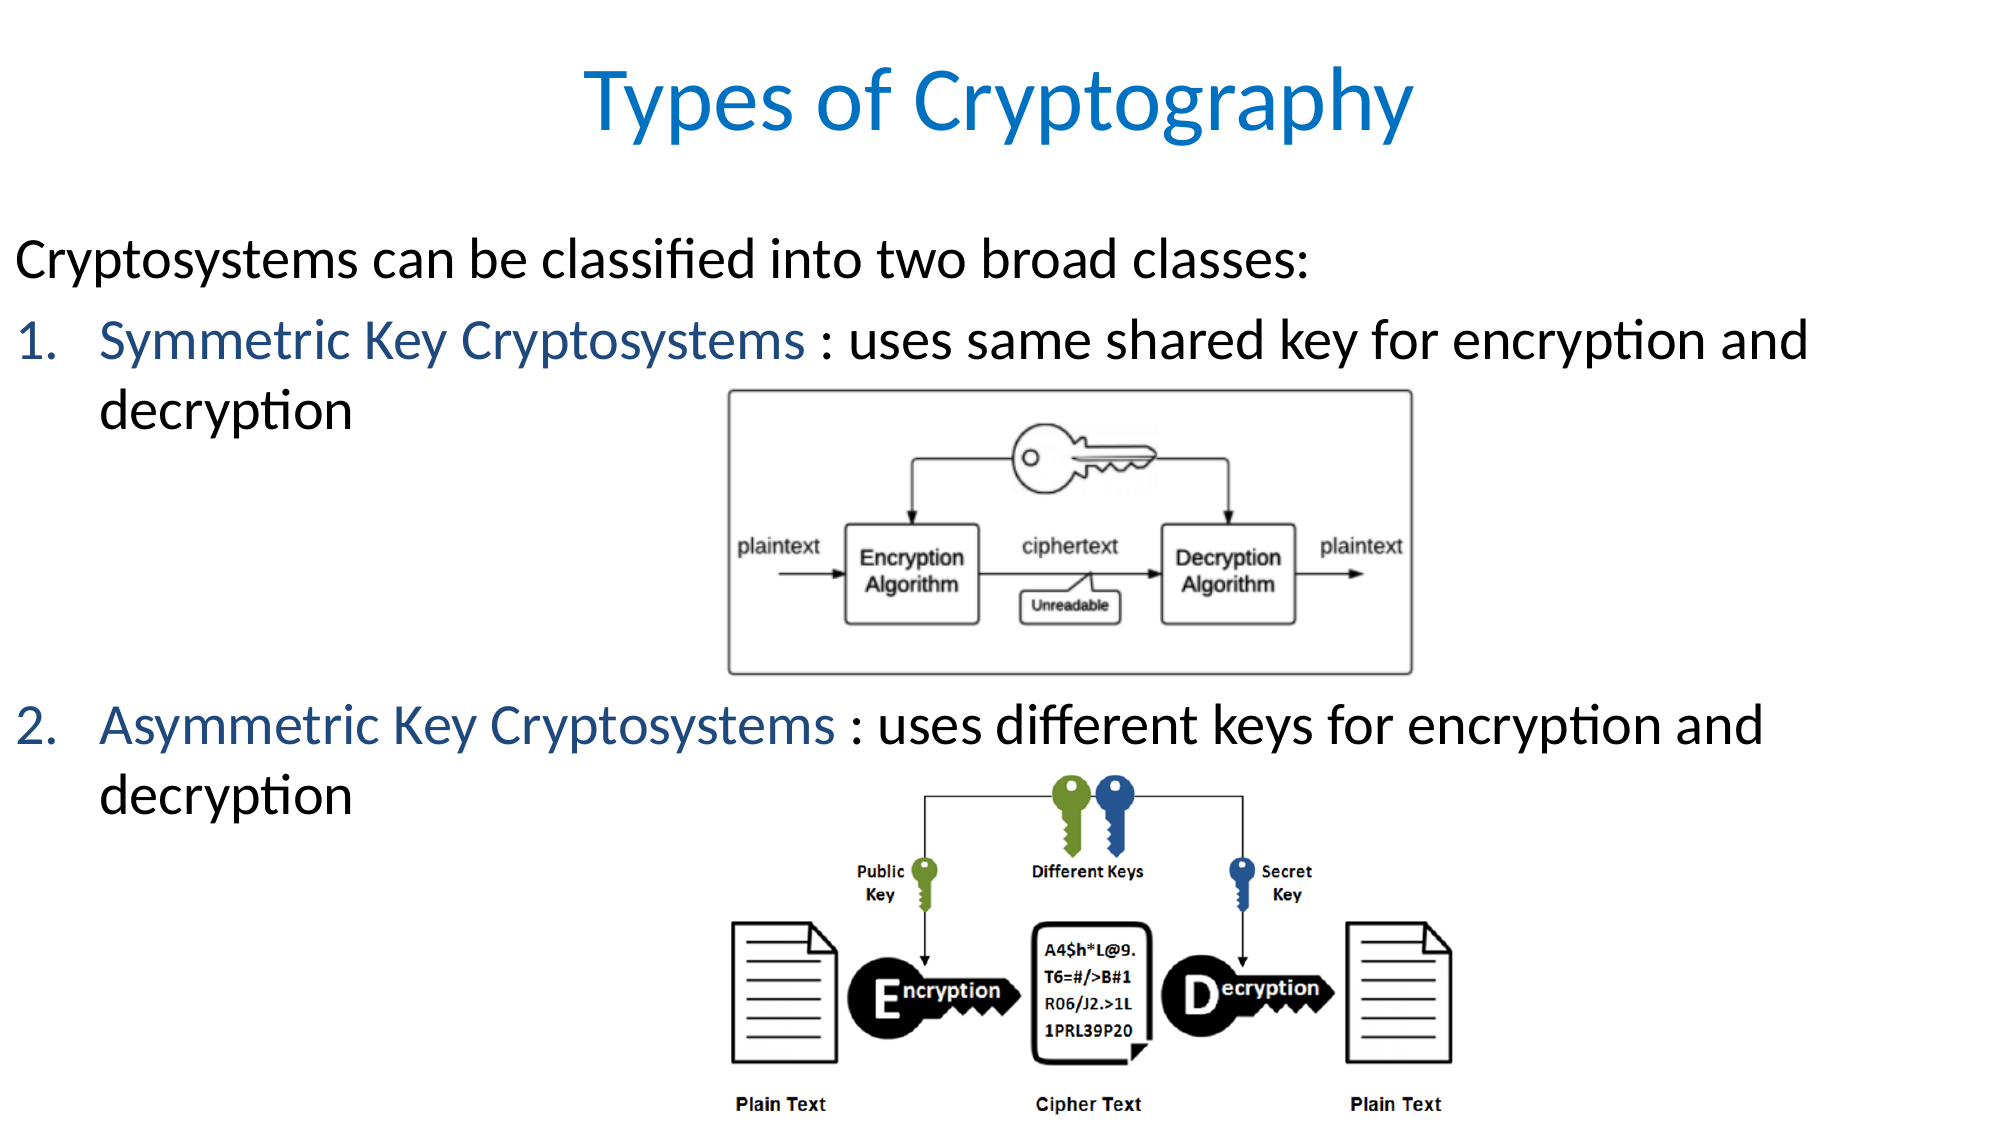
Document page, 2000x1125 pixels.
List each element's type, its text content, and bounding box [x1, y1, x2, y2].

list Cryptosystems can be classified into two broad classes: Symmetric Key Cryptosystems : uses same shared key for encryption and decryption Asymmetric Key Cryptosystems : uses different keys for encryption and decryption [0, 212, 2000, 955]
picture [724, 387, 1417, 678]
title Types of Cryptography [99, 0, 1900, 188]
picture [711, 766, 1475, 1125]
